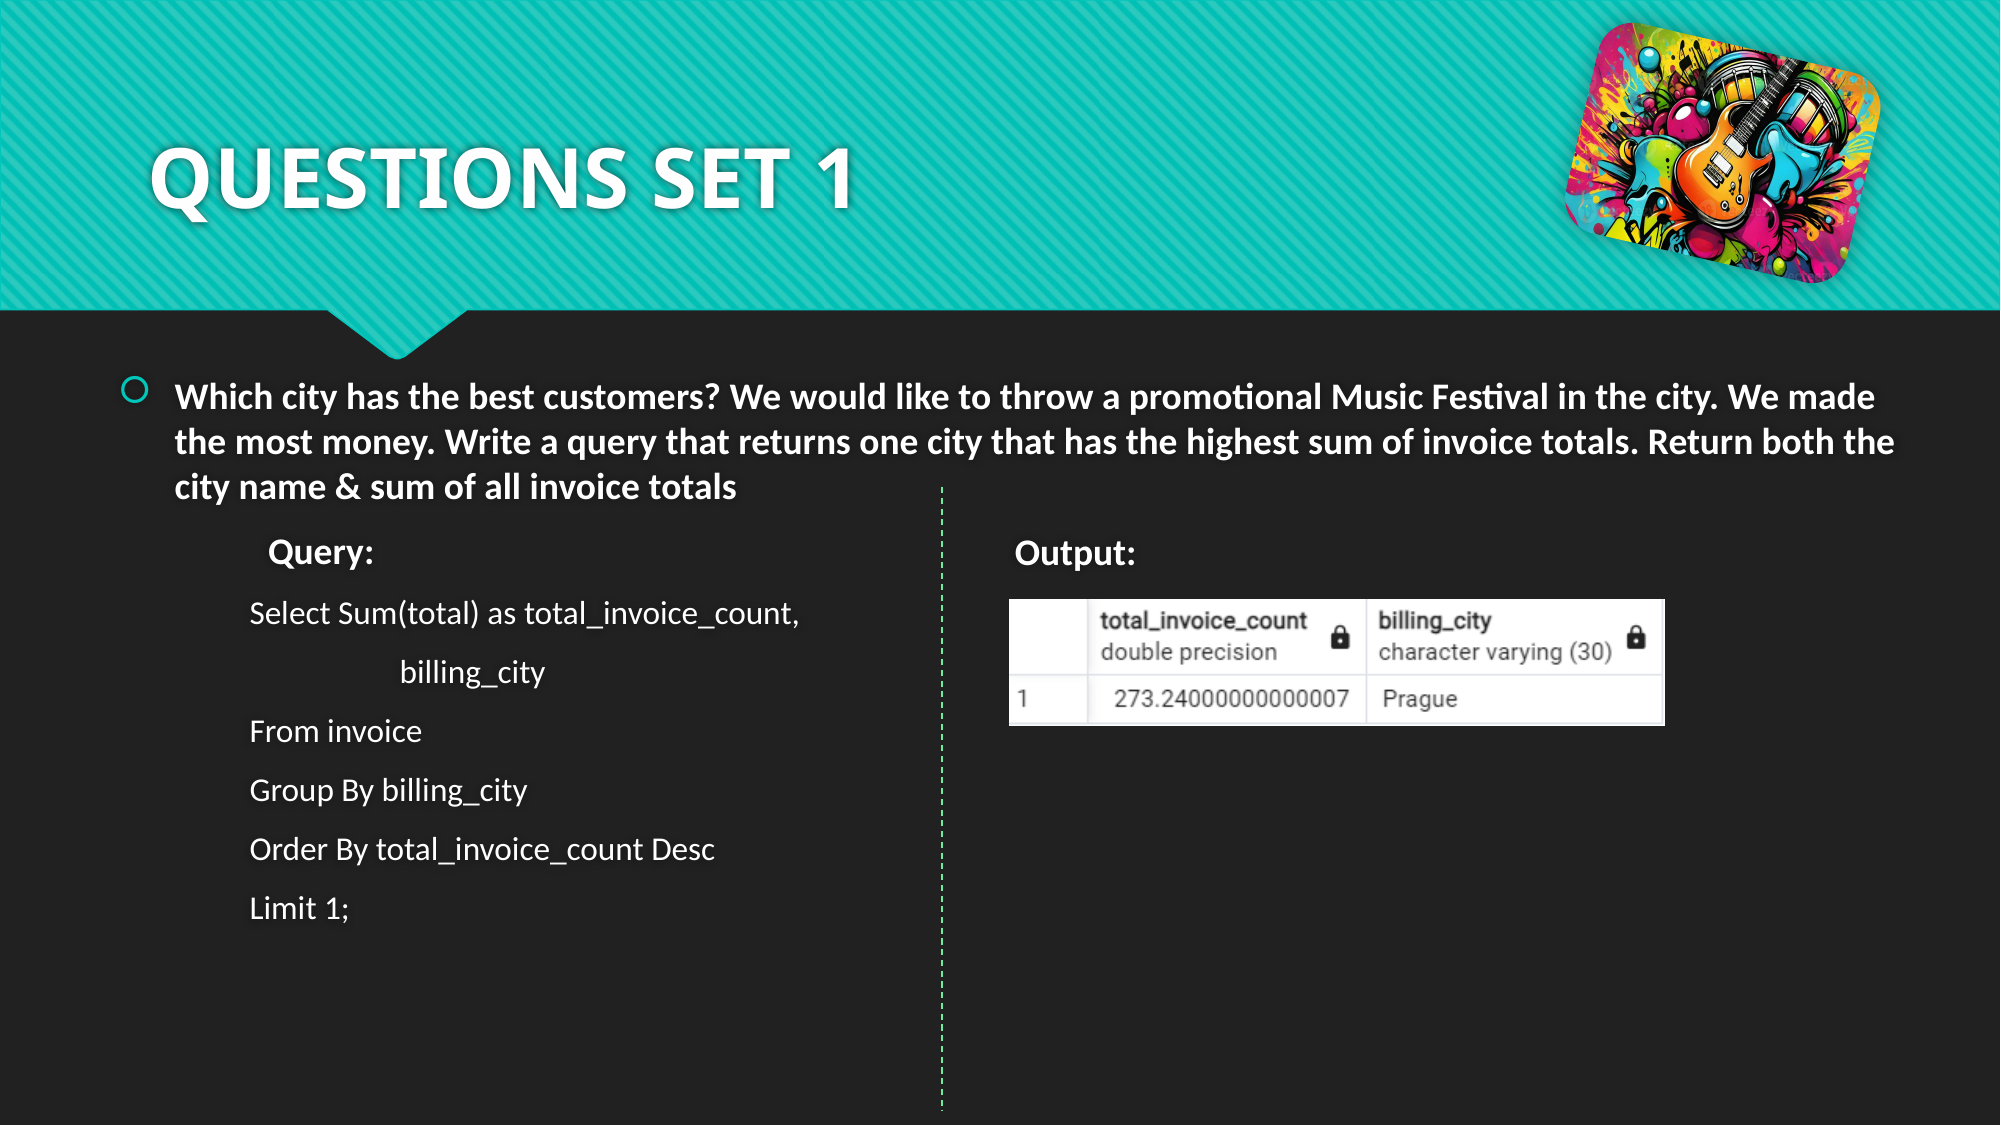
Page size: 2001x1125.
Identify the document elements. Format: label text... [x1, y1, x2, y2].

list Which city has the best customers? We would like to throw a promotional Music Festival in the city. We made the most money. Write a query that returns one city that has the highest sum of invoice totals. Return both the city name & sum of all invoice totals Query: Select Sum(total) as total_invoice_count, billing_city From invoice Group By billing_city Order By total_invoice_count Desc Limit 1; [103, 364, 1917, 962]
picture [1009, 599, 1665, 727]
picture [1565, 22, 1881, 284]
text_box Output: [999, 455, 1947, 1053]
title QUESTIONS SET 1 [132, 73, 1578, 233]
